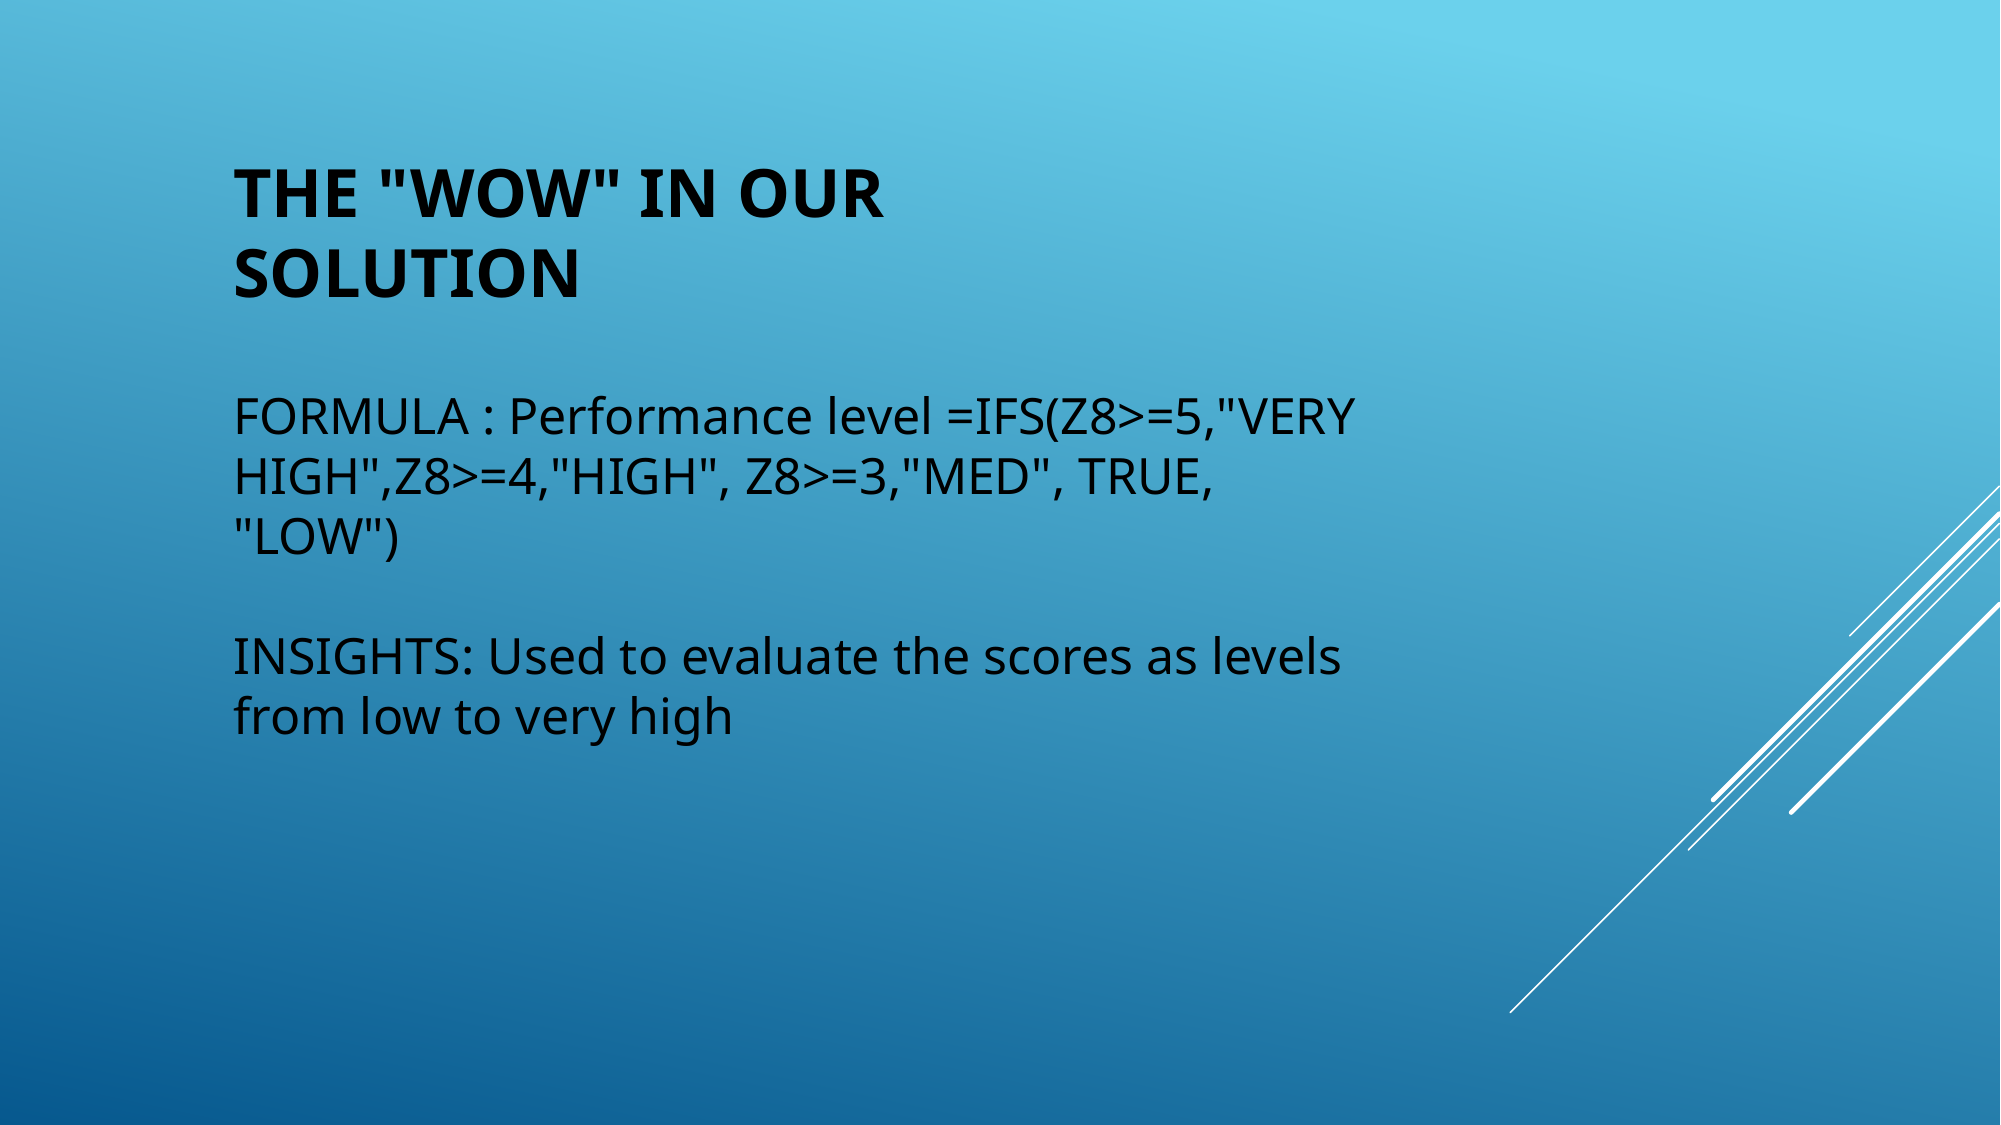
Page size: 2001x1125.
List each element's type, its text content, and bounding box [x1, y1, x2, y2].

text_box [1486, 348, 1824, 910]
text_box FORMULA : Performance level =IFS(Z8>=5,"VERY HIGH",Z8>=4,"HIGH", Z8>=3,"MED", TRUE, "LOW") INSIGHTS: Used to evaluate the scores as levels from low to very high [218, 376, 1402, 752]
text_box THE "WOW" IN OUR SOLUTION [218, 143, 1197, 319]
